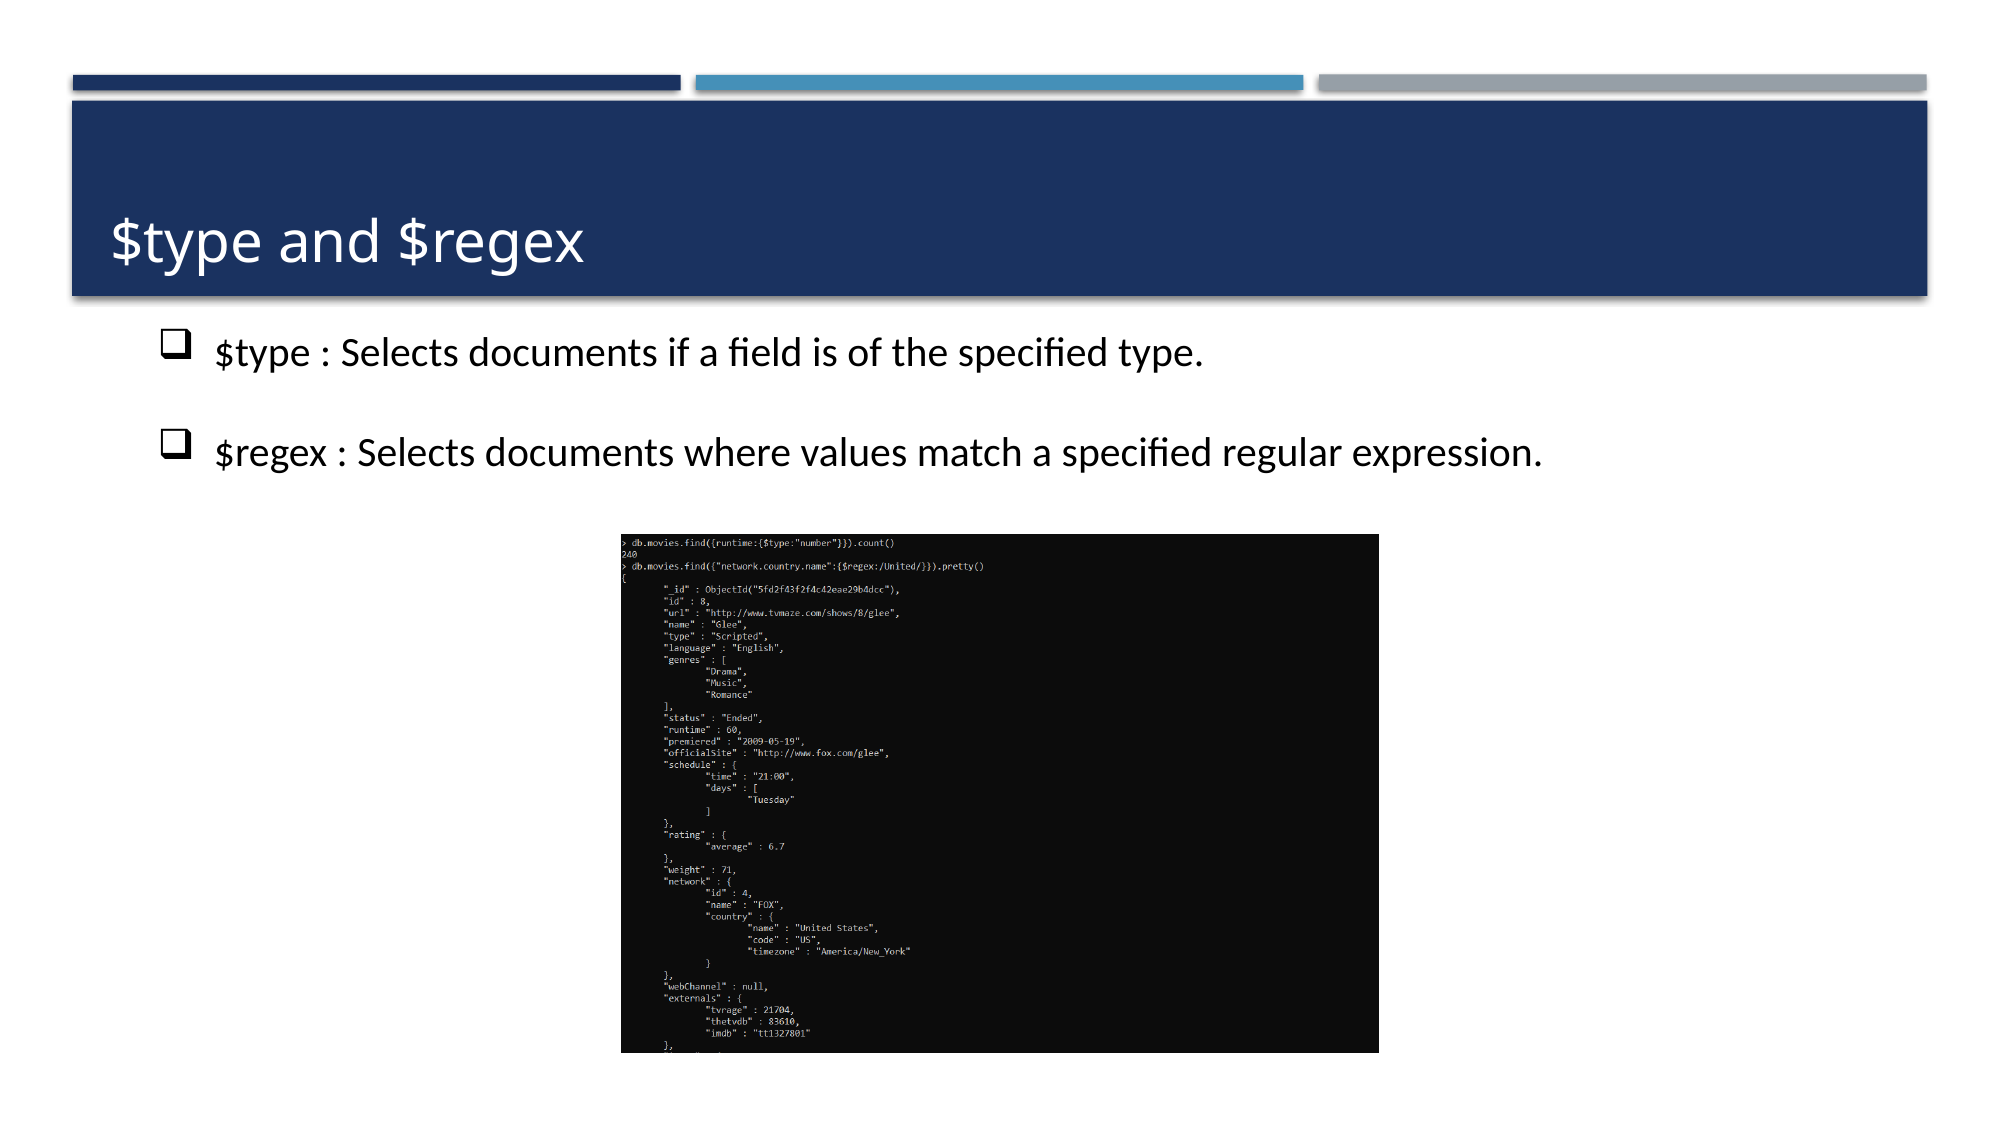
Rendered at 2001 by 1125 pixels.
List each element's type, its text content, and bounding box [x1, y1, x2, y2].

title $type and $regex [95, 115, 1905, 282]
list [621, 533, 1379, 1054]
text_box $type : Selects documents if a field is of the specified type. $regex : Selects documents where values match a specified regular expression. [142, 317, 1671, 483]
